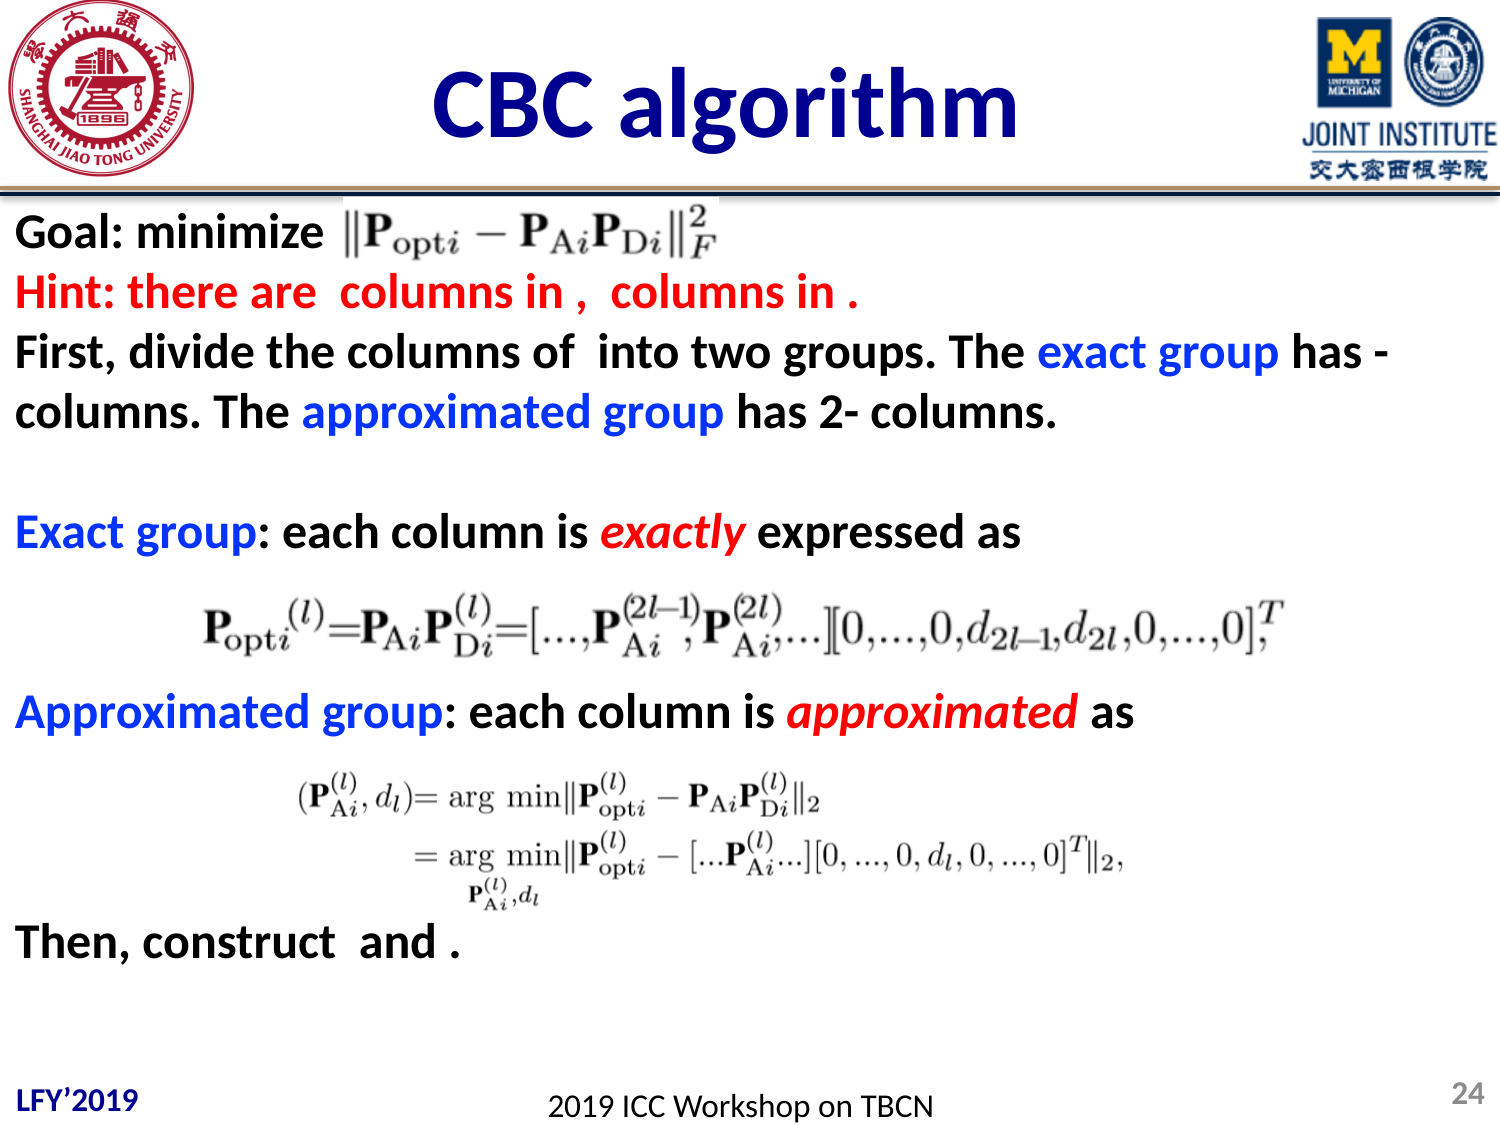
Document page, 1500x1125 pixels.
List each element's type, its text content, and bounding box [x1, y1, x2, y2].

picture [343, 197, 719, 264]
slide_number 24 [1149, 1061, 1500, 1122]
title CBC algorithm [180, 3, 1296, 192]
picture [188, 577, 1288, 661]
picture [286, 758, 1125, 912]
picture [1299, 1, 1500, 186]
picture [0, 0, 196, 181]
